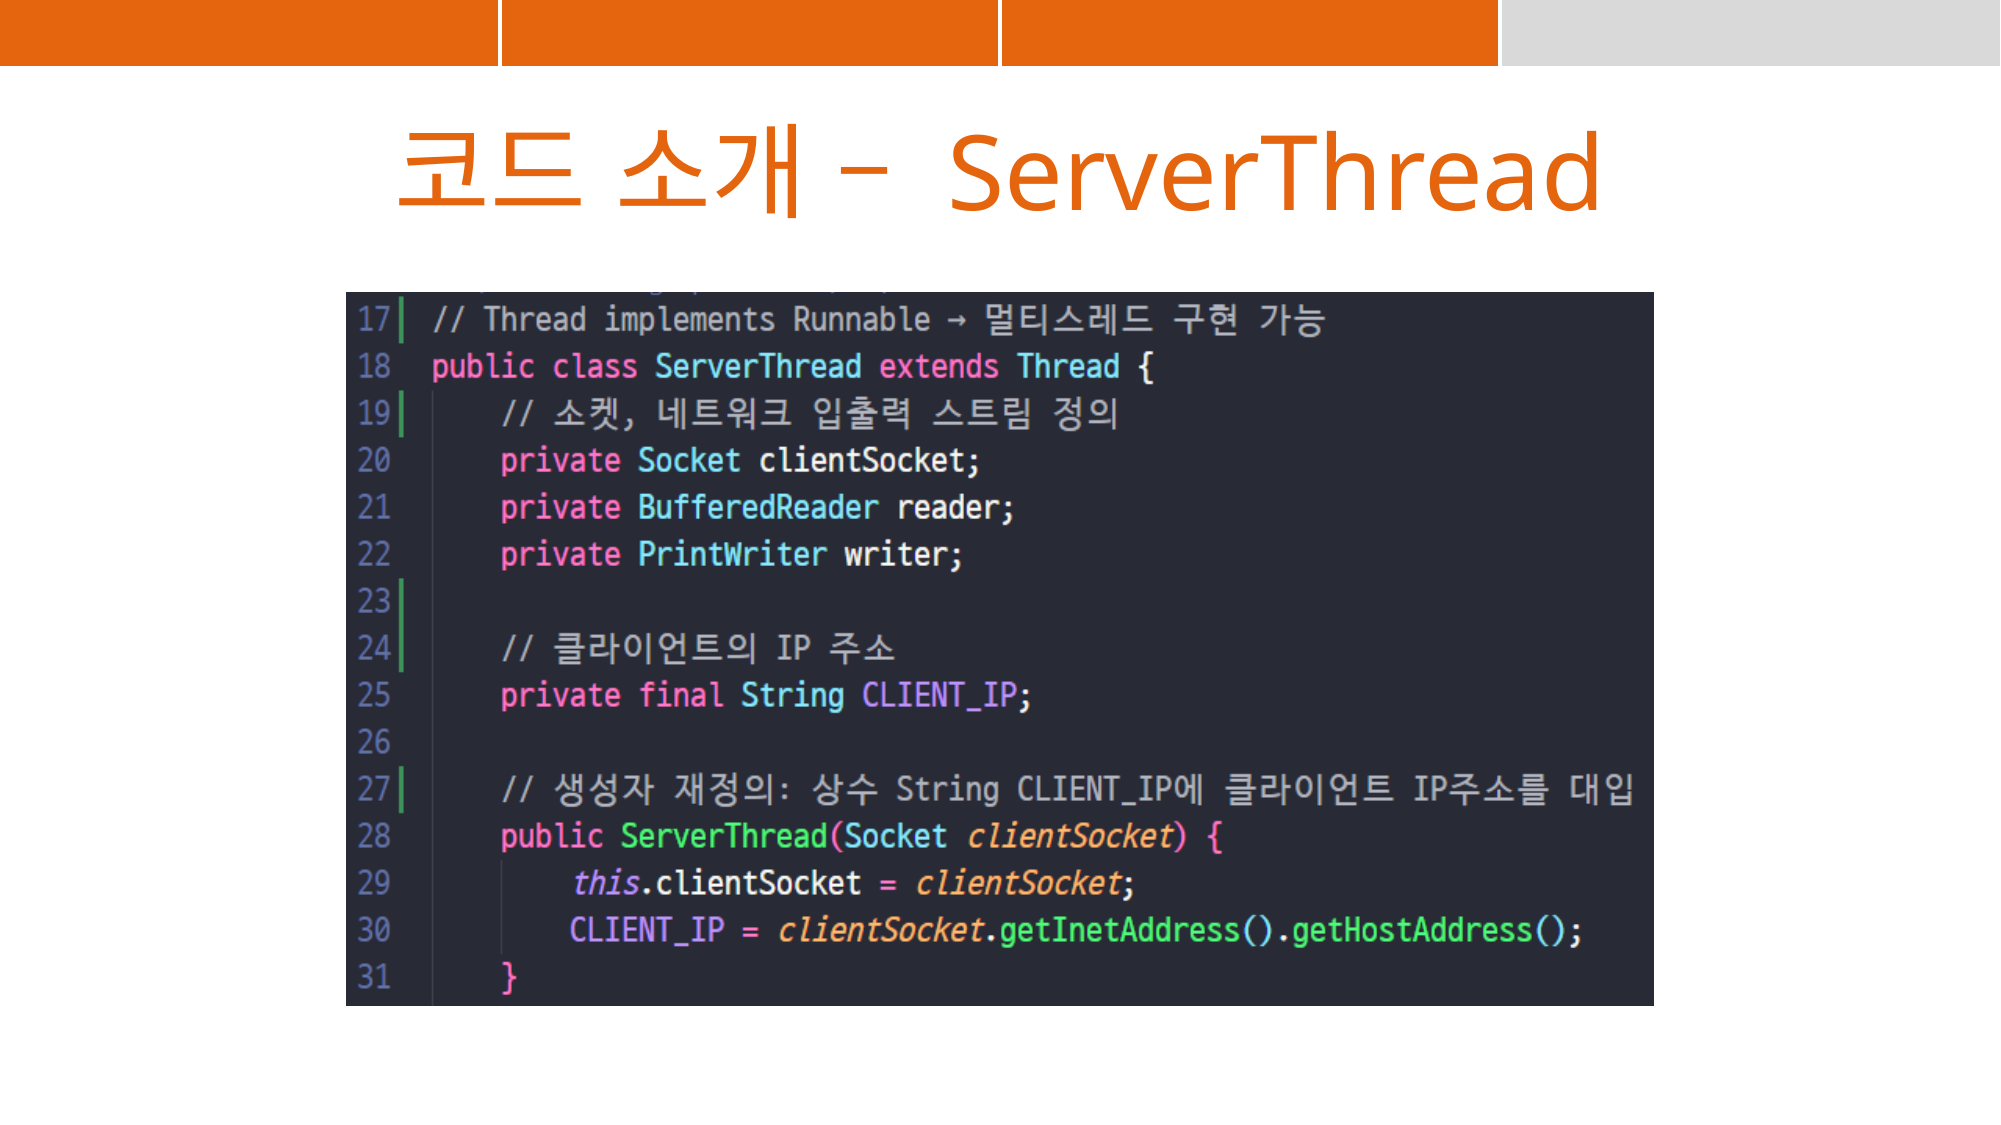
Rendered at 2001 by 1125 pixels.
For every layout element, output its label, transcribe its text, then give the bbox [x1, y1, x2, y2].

picture [346, 292, 1654, 1006]
text_box 코드 소개 – ServerThread [252, 99, 1748, 239]
table_header [1002, 0, 1498, 66]
table_header [502, 0, 998, 66]
table_header [0, 0, 498, 66]
table_header [1502, 0, 2000, 66]
